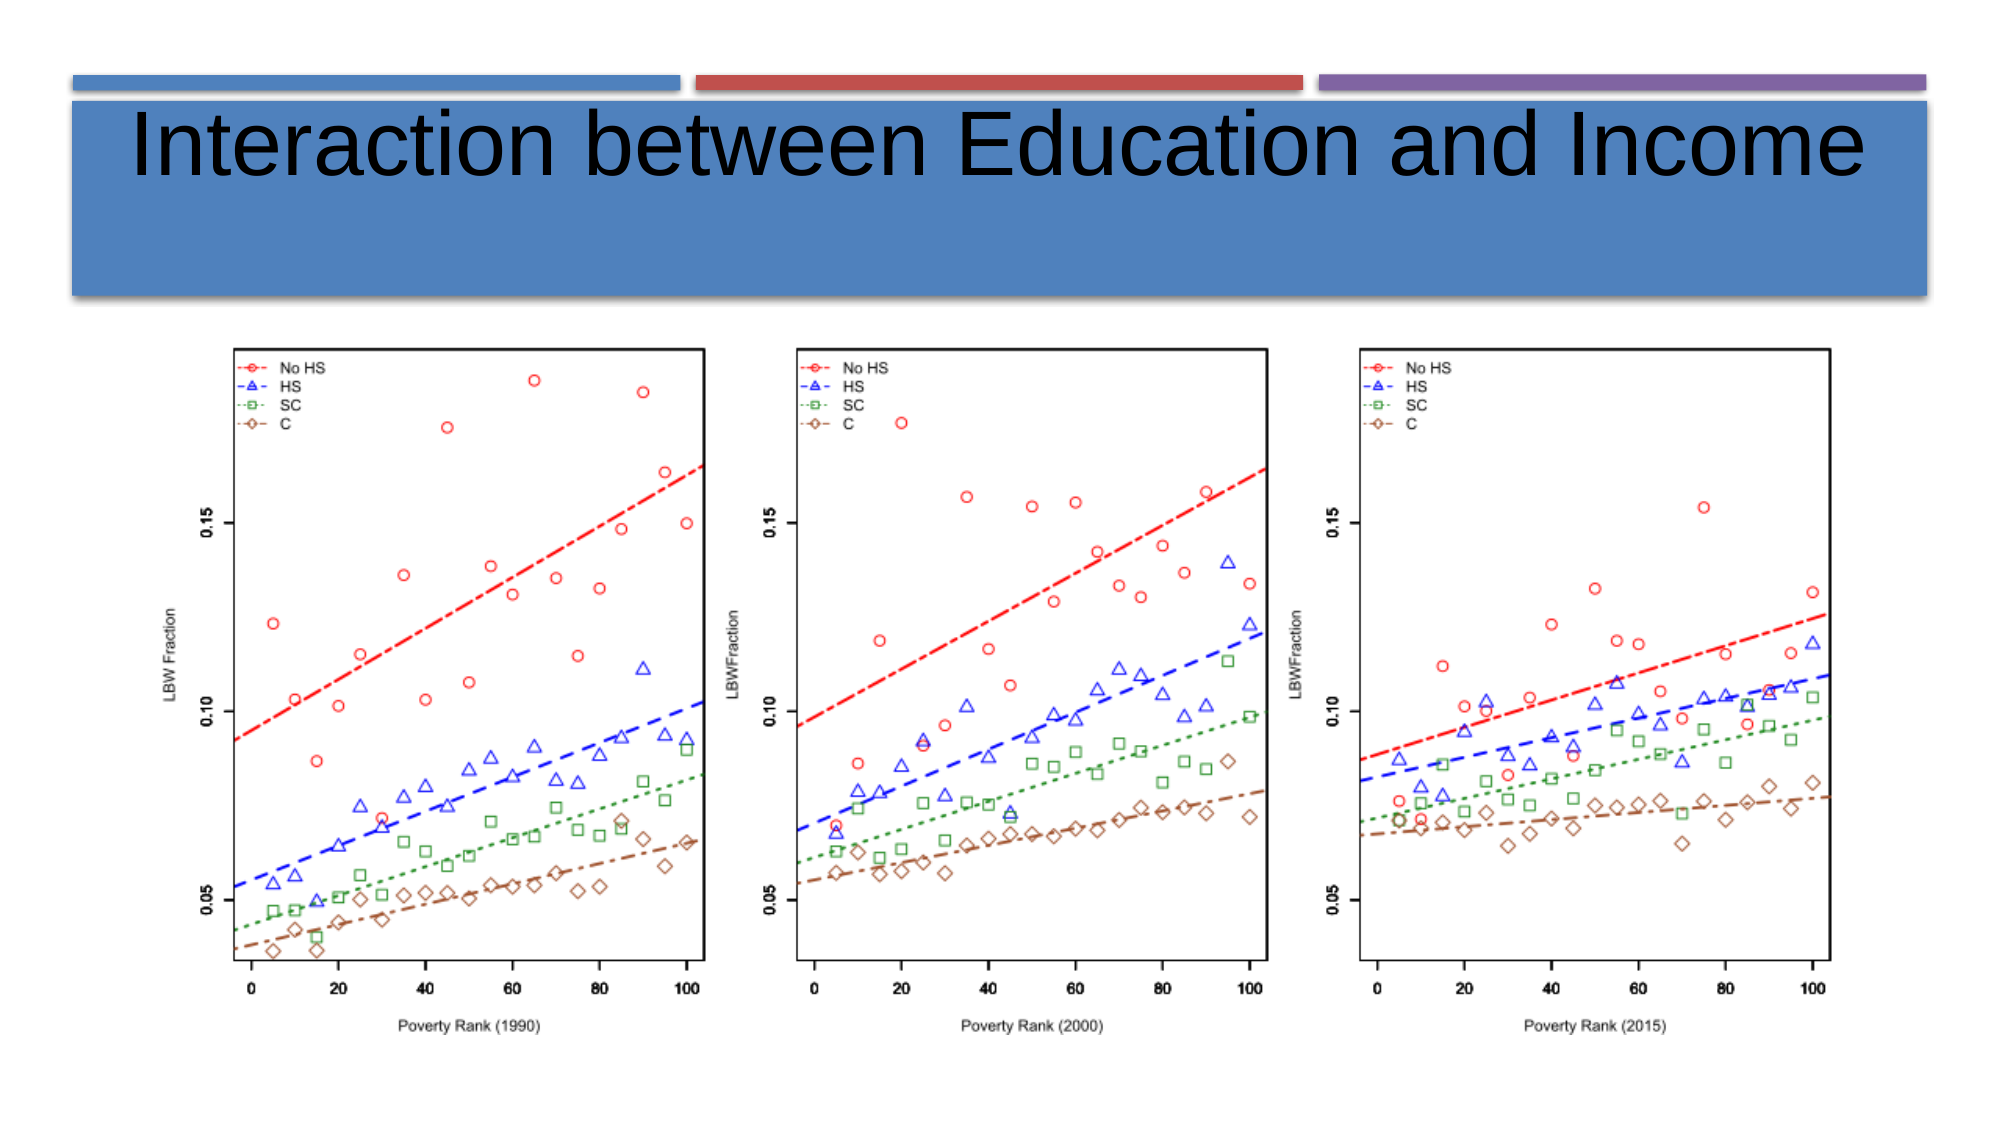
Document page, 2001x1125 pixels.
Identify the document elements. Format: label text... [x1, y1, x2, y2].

text_box Interaction between Education and Income [99, 44, 1900, 233]
picture [160, 331, 1849, 1036]
